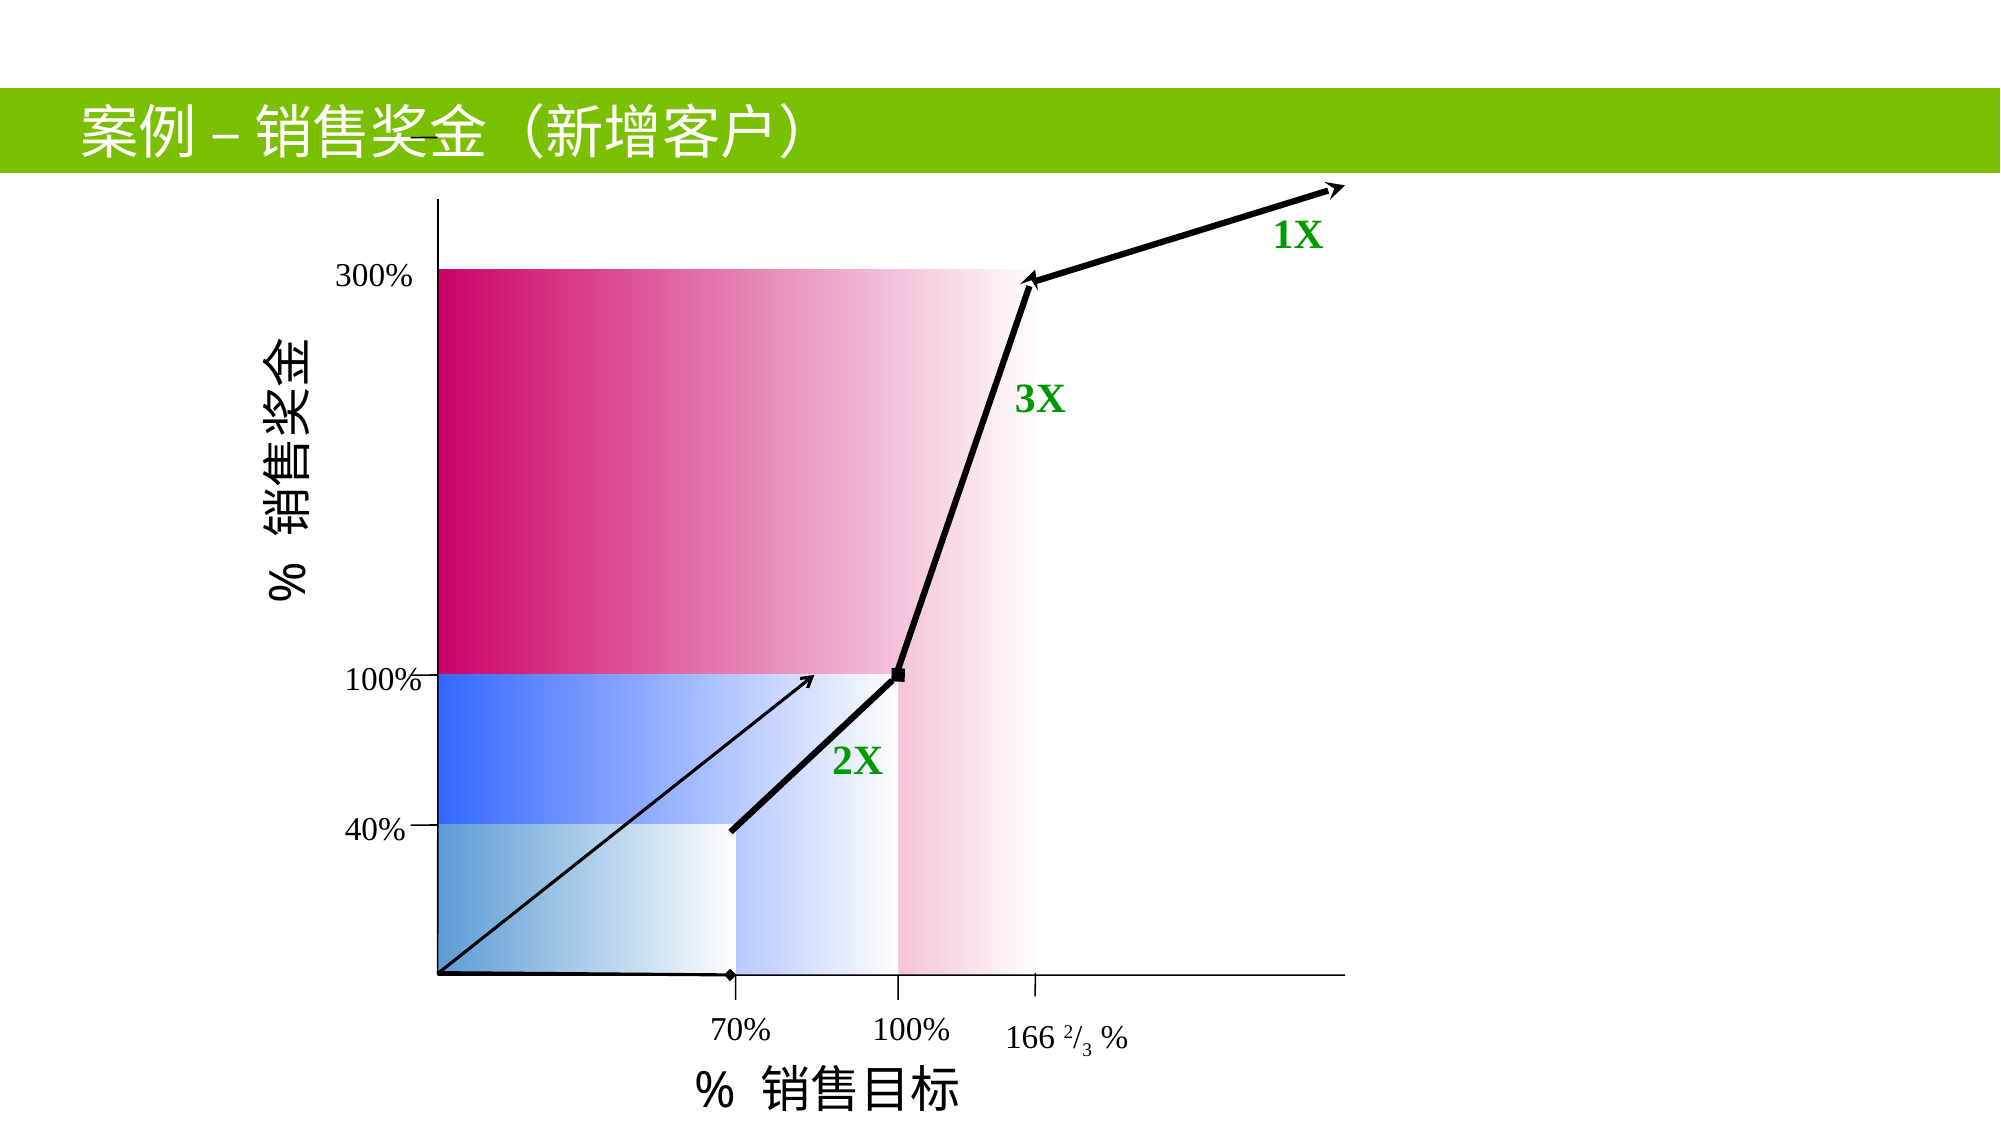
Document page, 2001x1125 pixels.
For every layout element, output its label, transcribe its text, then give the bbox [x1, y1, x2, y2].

text_box 2X [817, 725, 899, 790]
text_box [844, 670, 897, 725]
text_box [846, 680, 899, 725]
text_box [736, 753, 899, 975]
text_box 1X [1257, 199, 1813, 264]
text_box 40% [330, 799, 421, 855]
text_box 70% [695, 999, 787, 1055]
text_box % 销售奖金 [247, 322, 323, 619]
text_box [438, 674, 893, 825]
text_box [438, 269, 1036, 674]
text_box [444, 824, 736, 974]
text_box 案例 – 销售奖金（新增客户） [0, 88, 2000, 173]
text_box 3X [1000, 363, 1082, 429]
text_box 100% [857, 999, 966, 1055]
text_box % 销售目标 [679, 1049, 976, 1125]
text_box [1025, 269, 1037, 281]
text_box [899, 376, 1036, 975]
text_box [895, 670, 903, 680]
text_box [1331, 183, 1346, 195]
text_box [438, 824, 622, 970]
text_box [443, 968, 737, 982]
text_box 166 2/3 % [990, 1007, 1144, 1068]
text_box 300% [320, 246, 429, 301]
text_box 100% [329, 649, 438, 705]
